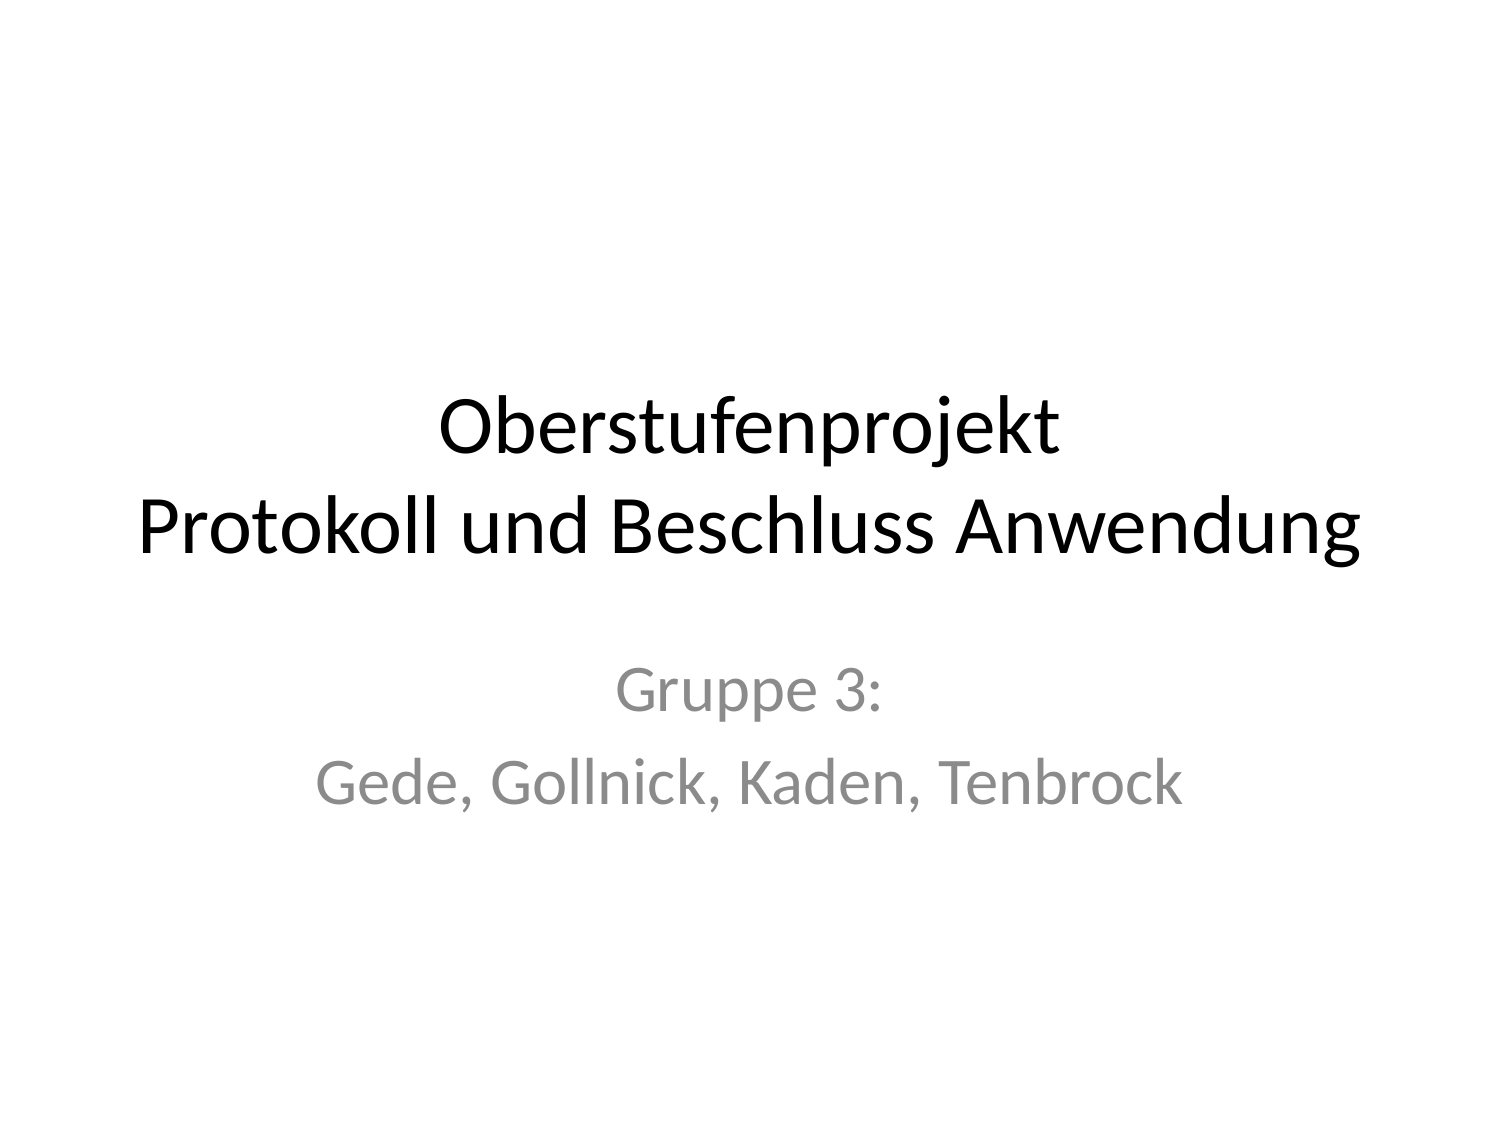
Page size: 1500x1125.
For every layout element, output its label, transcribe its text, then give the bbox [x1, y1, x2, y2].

subtitle Gruppe 3: Gede, Gollnick, Kaden, Tenbrock [225, 637, 1275, 925]
title Oberstufenprojekt Protokoll und Beschluss Anwendung [112, 349, 1388, 591]
